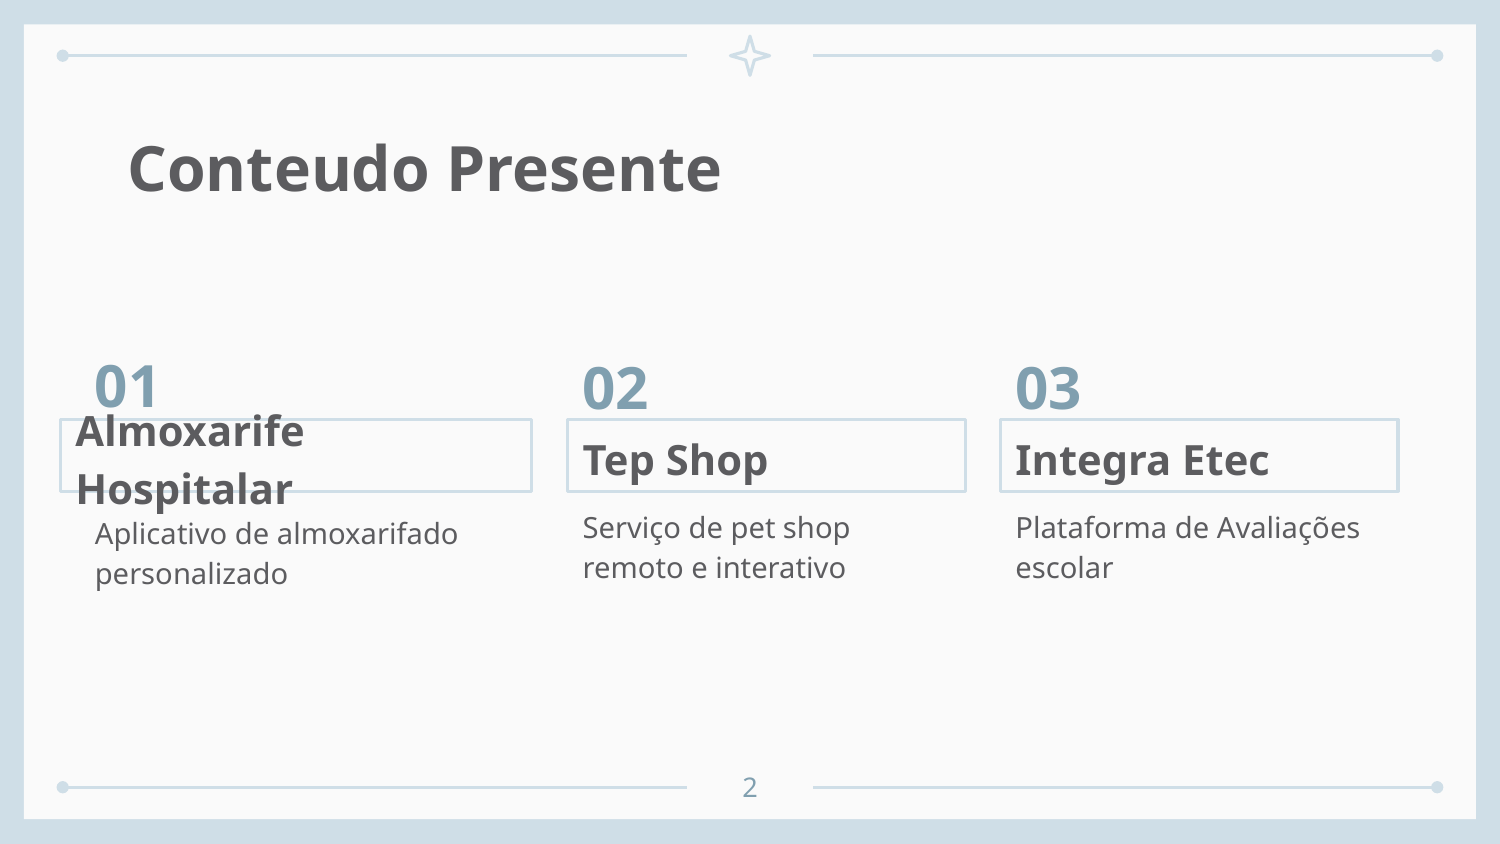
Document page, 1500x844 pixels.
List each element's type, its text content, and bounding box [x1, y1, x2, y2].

subtitle Aplicativo de almoxarifado personalizado [79, 495, 478, 584]
subtitle Plataforma de Avaliações escolar [1000, 493, 1399, 577]
title 01 [79, 343, 188, 416]
title 03 [1000, 345, 1109, 417]
subtitle Tep Shop [566, 418, 967, 493]
subtitle Integra Etec [999, 418, 1400, 493]
subtitle Almoxarife Hospitalar [59, 418, 533, 493]
subtitle Serviço de pet shop remoto e interativo [567, 493, 966, 577]
title Conteudo Presente [112, 113, 1377, 208]
title 02 [567, 345, 676, 417]
slide_number 2 [705, 755, 795, 810]
